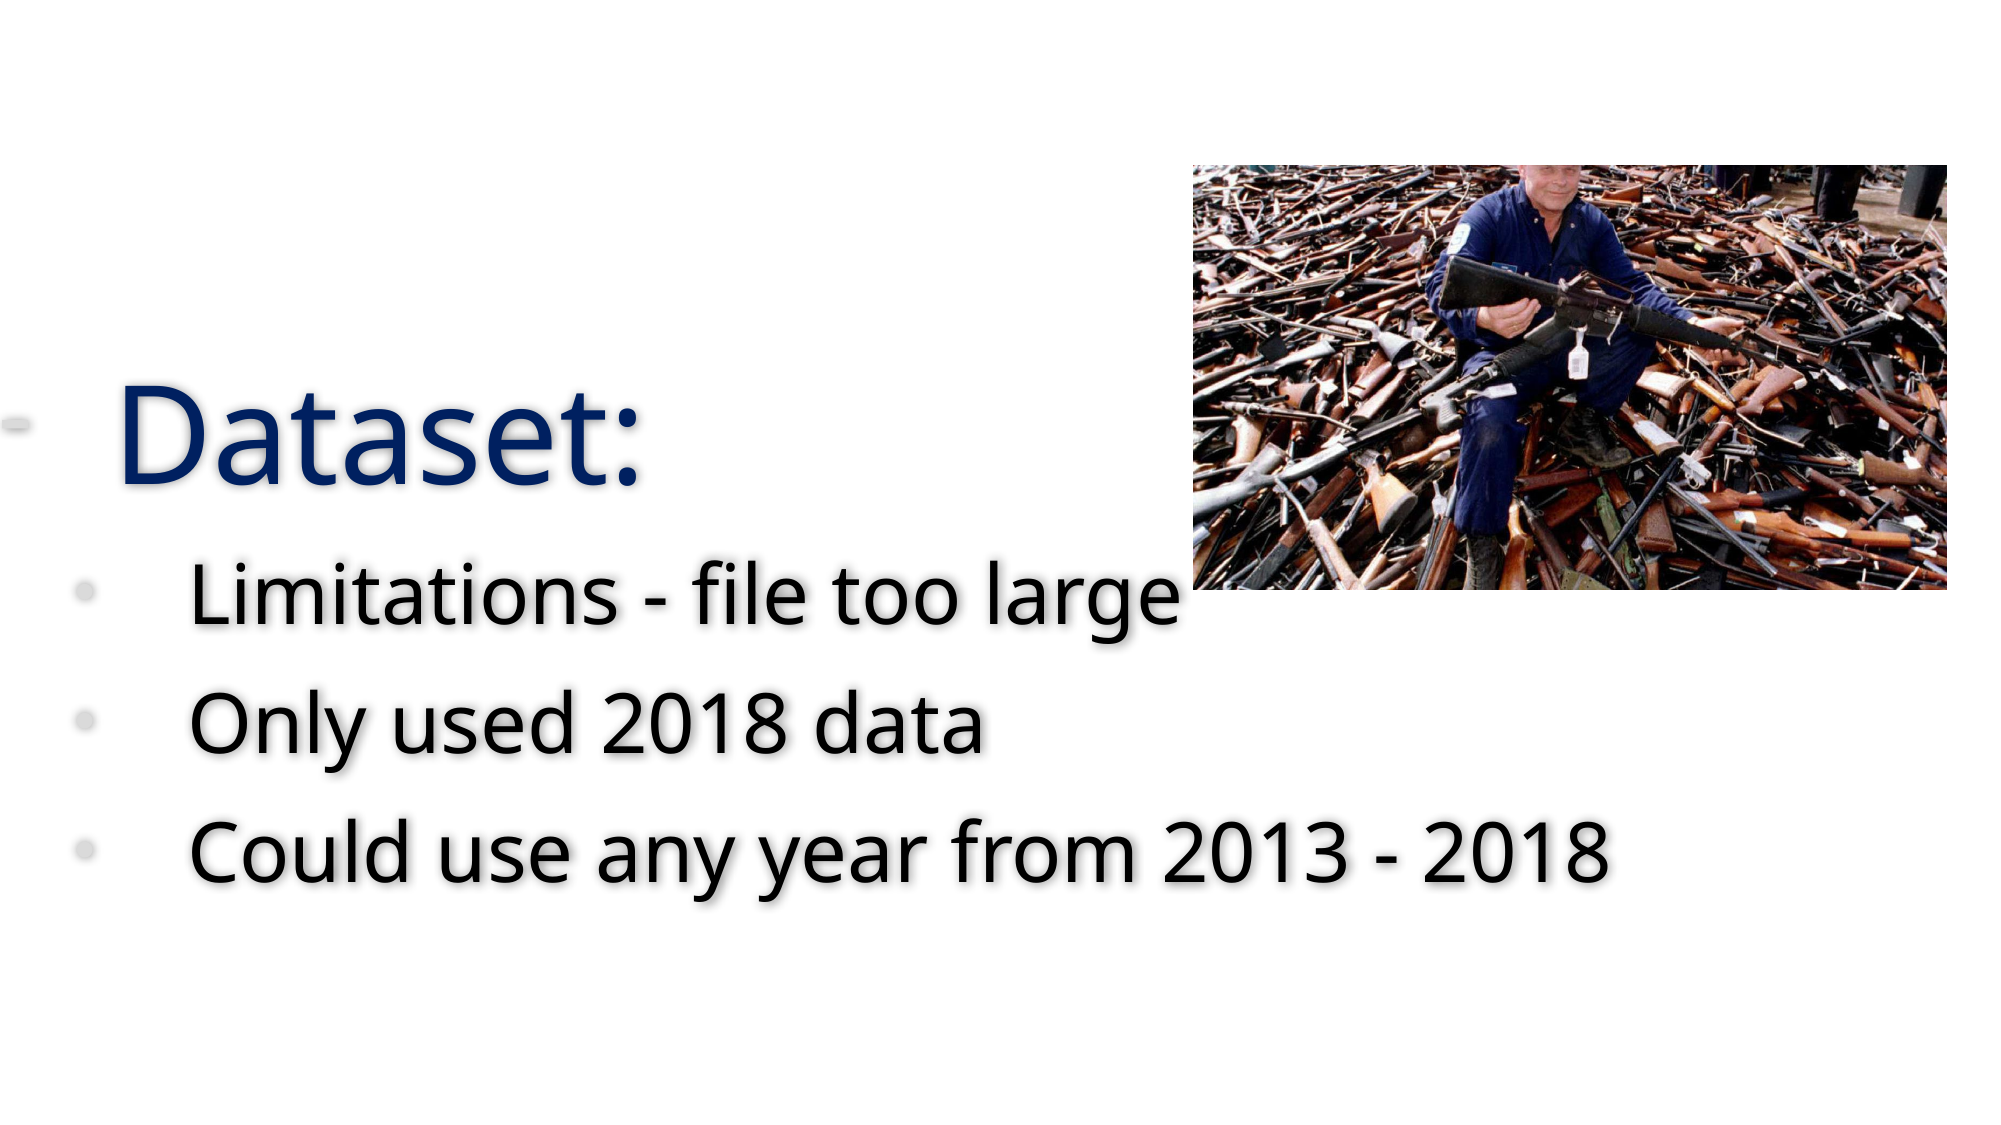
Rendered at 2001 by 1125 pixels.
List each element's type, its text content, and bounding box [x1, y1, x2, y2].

picture [1193, 165, 1947, 590]
subtitle Dataset: Limitations - file too large Only used 2018 data Could use any year from 2013 - 2018 [0, 134, 1981, 1078]
